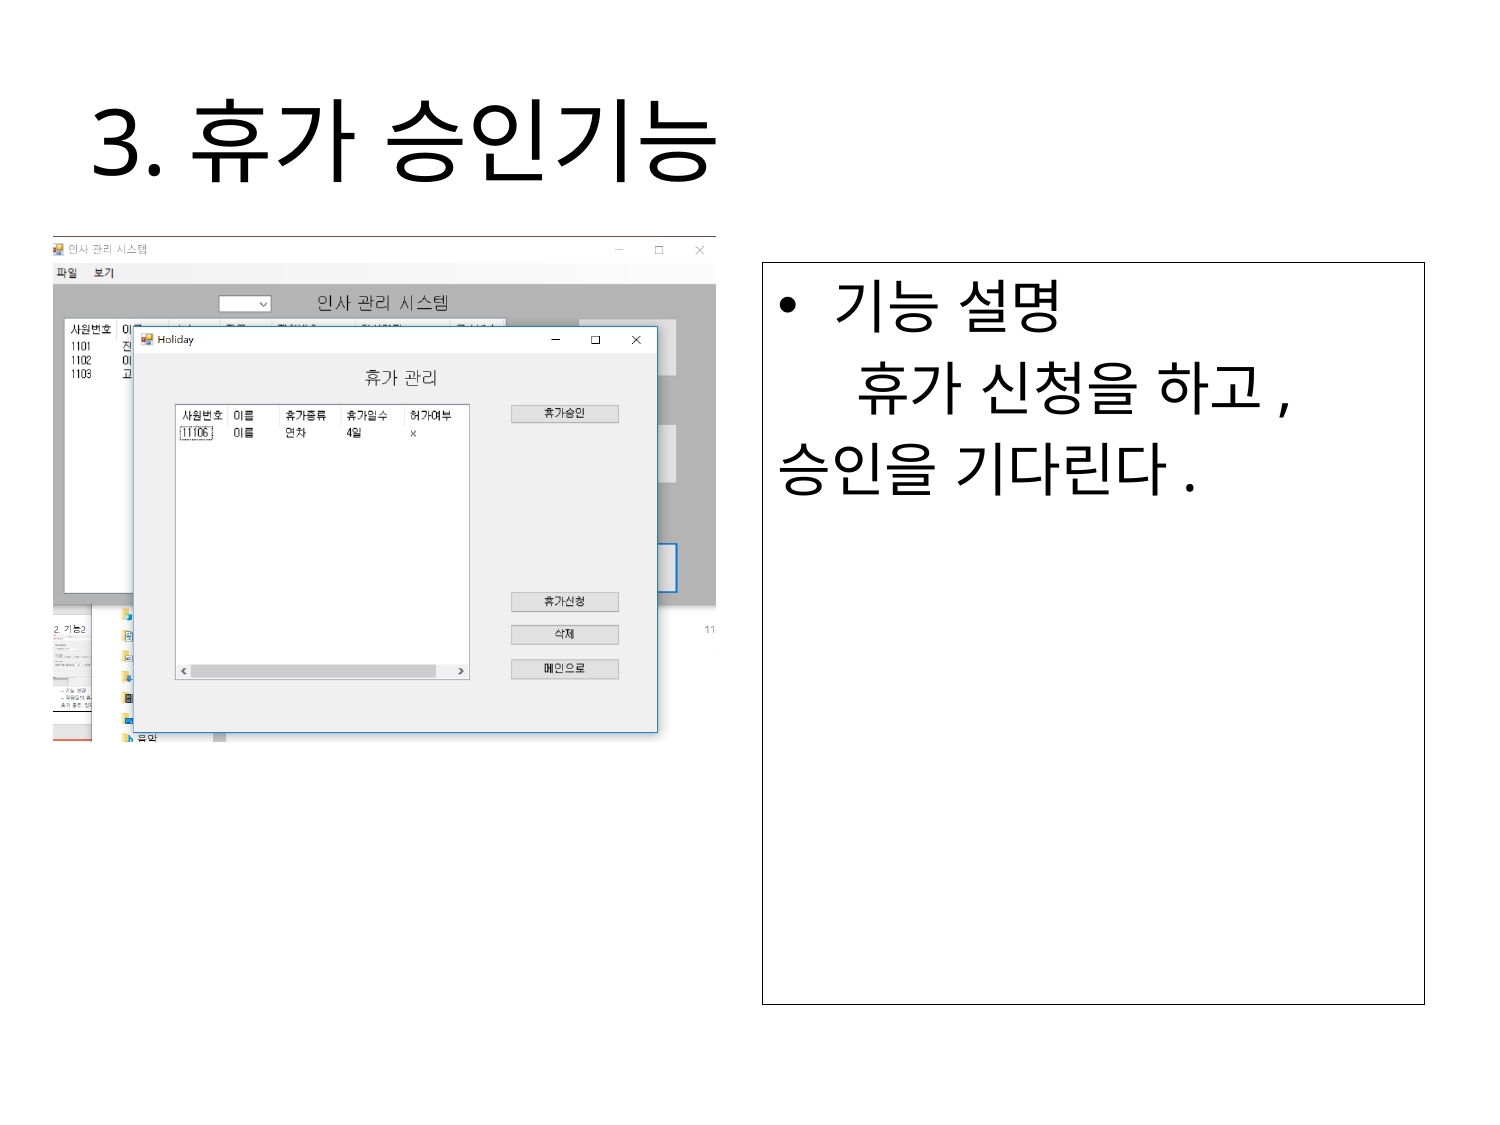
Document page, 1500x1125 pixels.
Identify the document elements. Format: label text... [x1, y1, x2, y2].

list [52, 236, 716, 742]
list 기능 설명 휴가 신청을 하고, 승인을 기다린다. [762, 262, 1425, 1005]
title 3.휴가 승인기능 [75, 45, 1425, 233]
